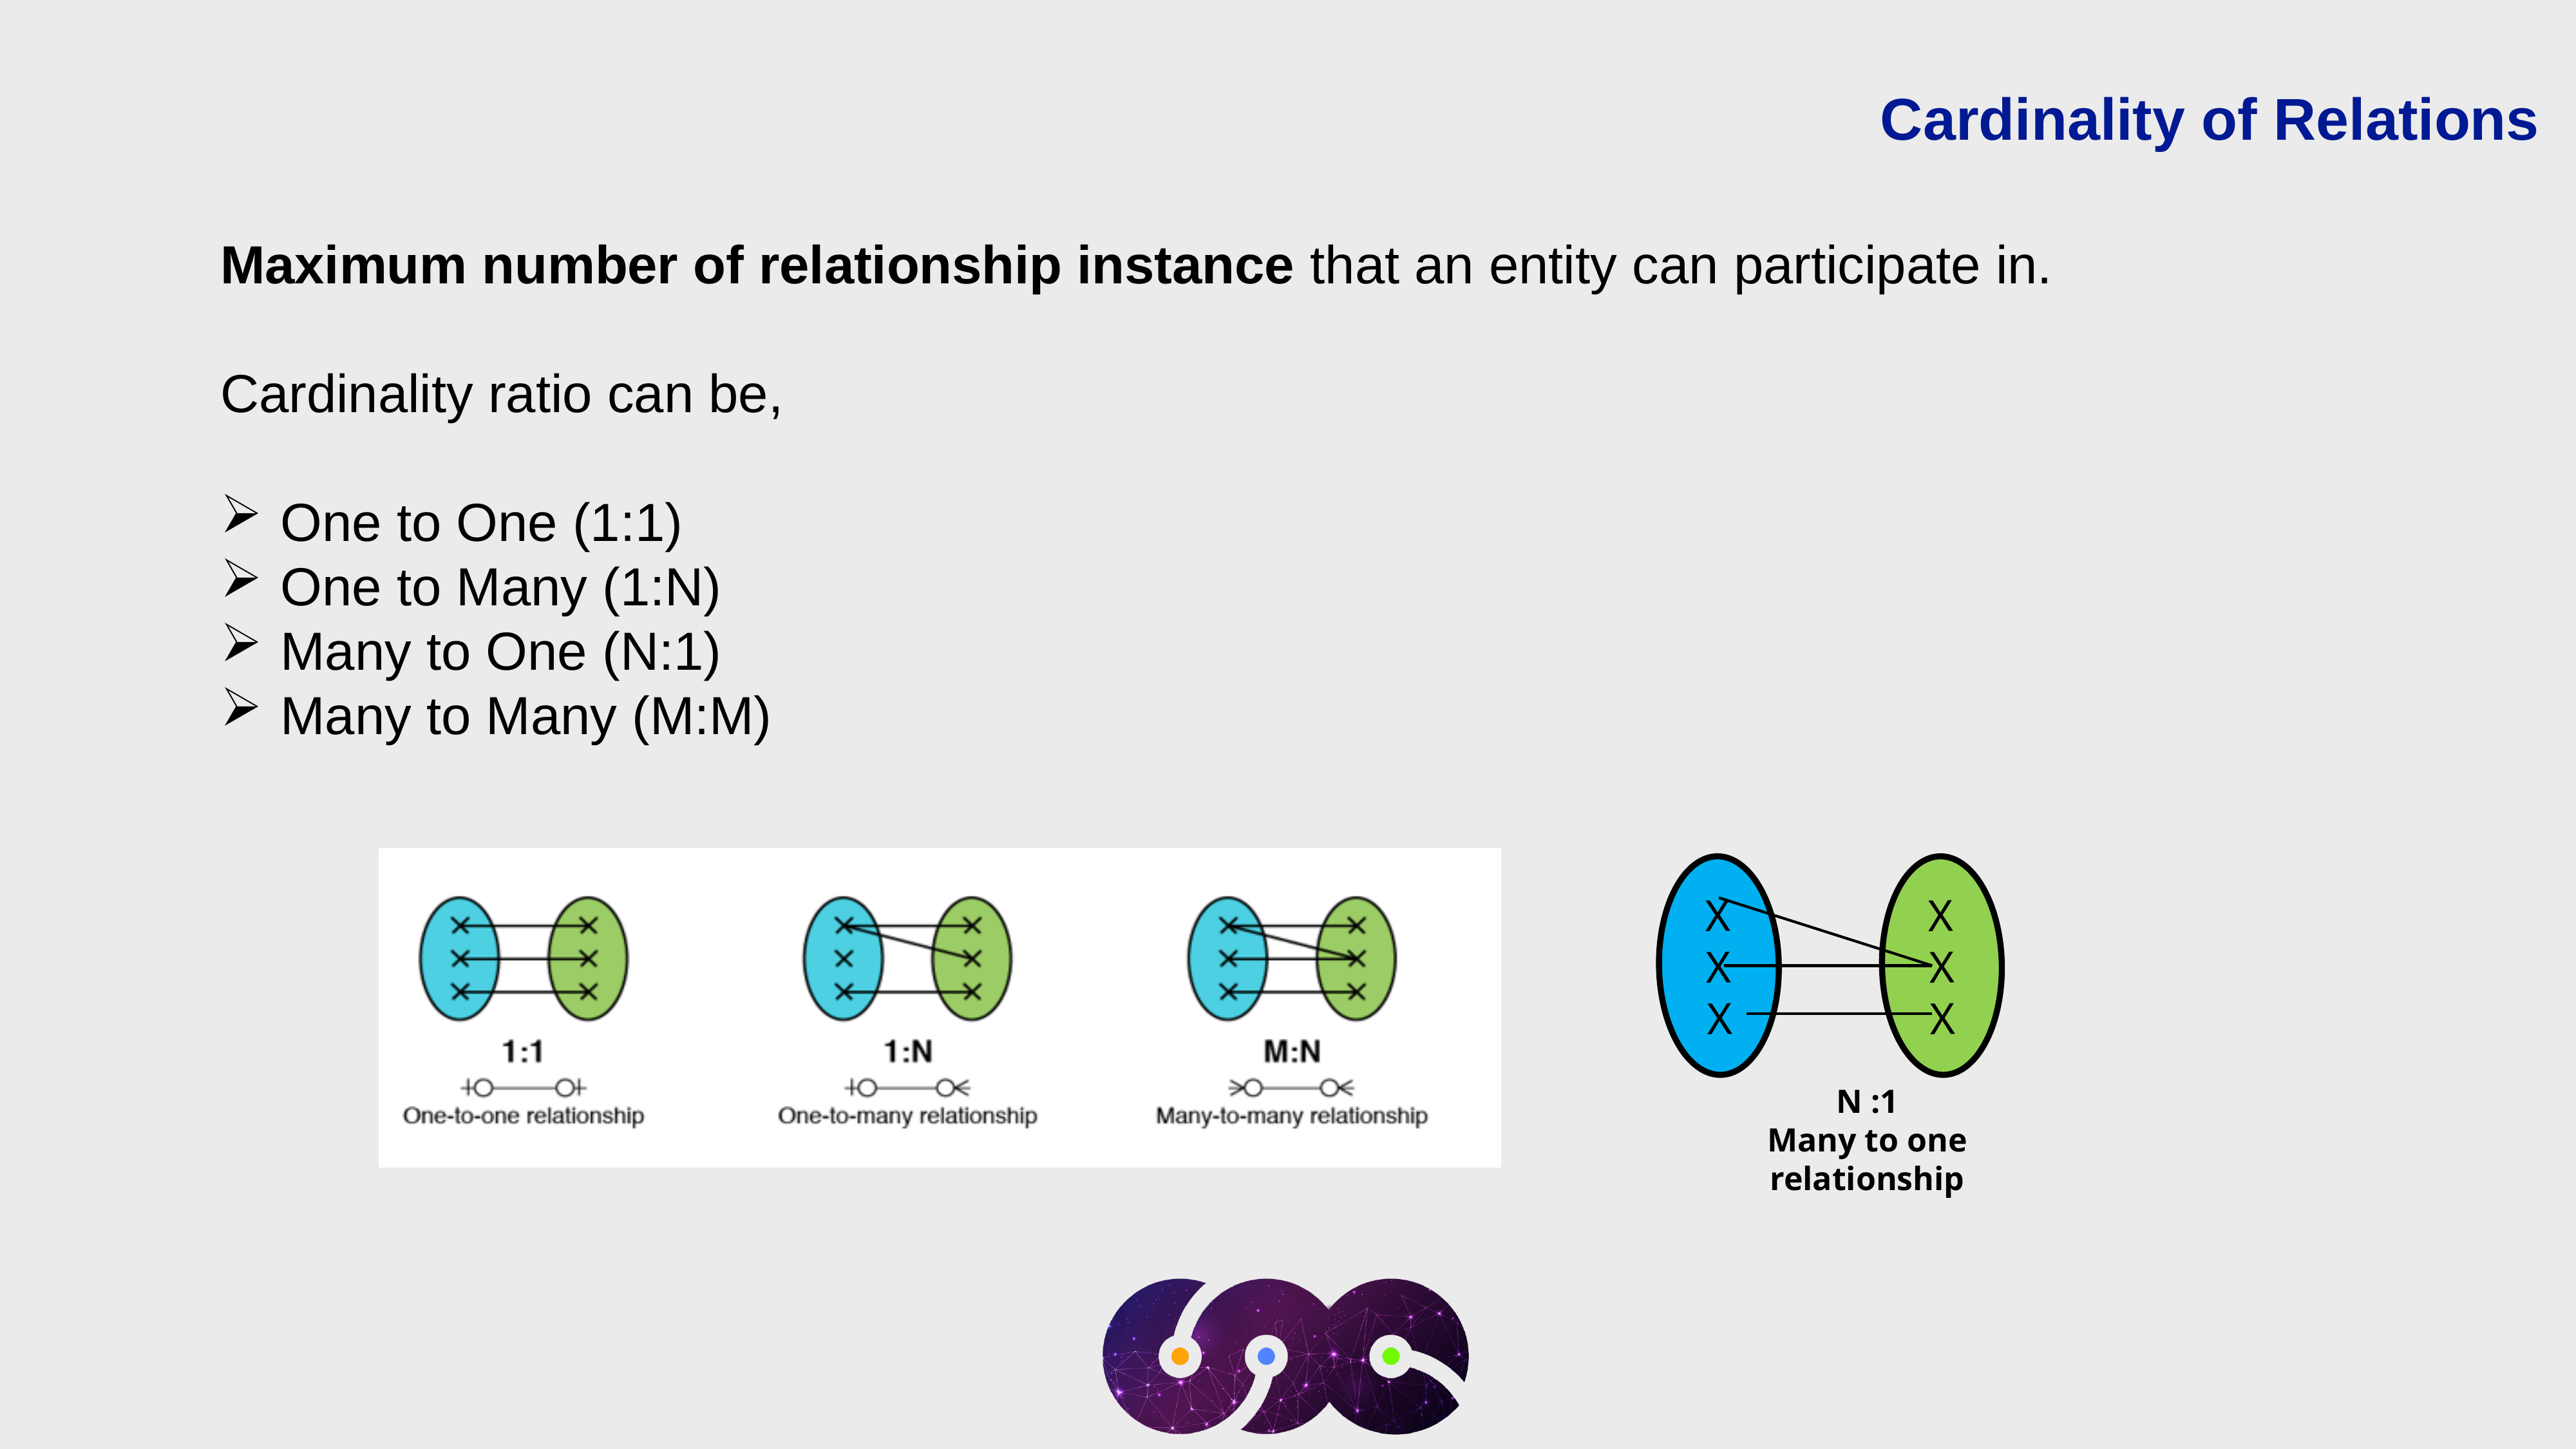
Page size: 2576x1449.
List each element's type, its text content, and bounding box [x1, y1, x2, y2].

text_box Cardinality of Relations [940, 75, 2546, 157]
text_box Maximum number of relationship instance that an entity can participate in. Cardinality ratio can be, One to One (1:1) One to Many (1:N) Many to One (N:1) Many to Many (M:M) [211, 225, 2316, 879]
picture [379, 848, 1501, 1168]
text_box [1658, 855, 2035, 1168]
picture [1093, 1267, 1483, 1449]
